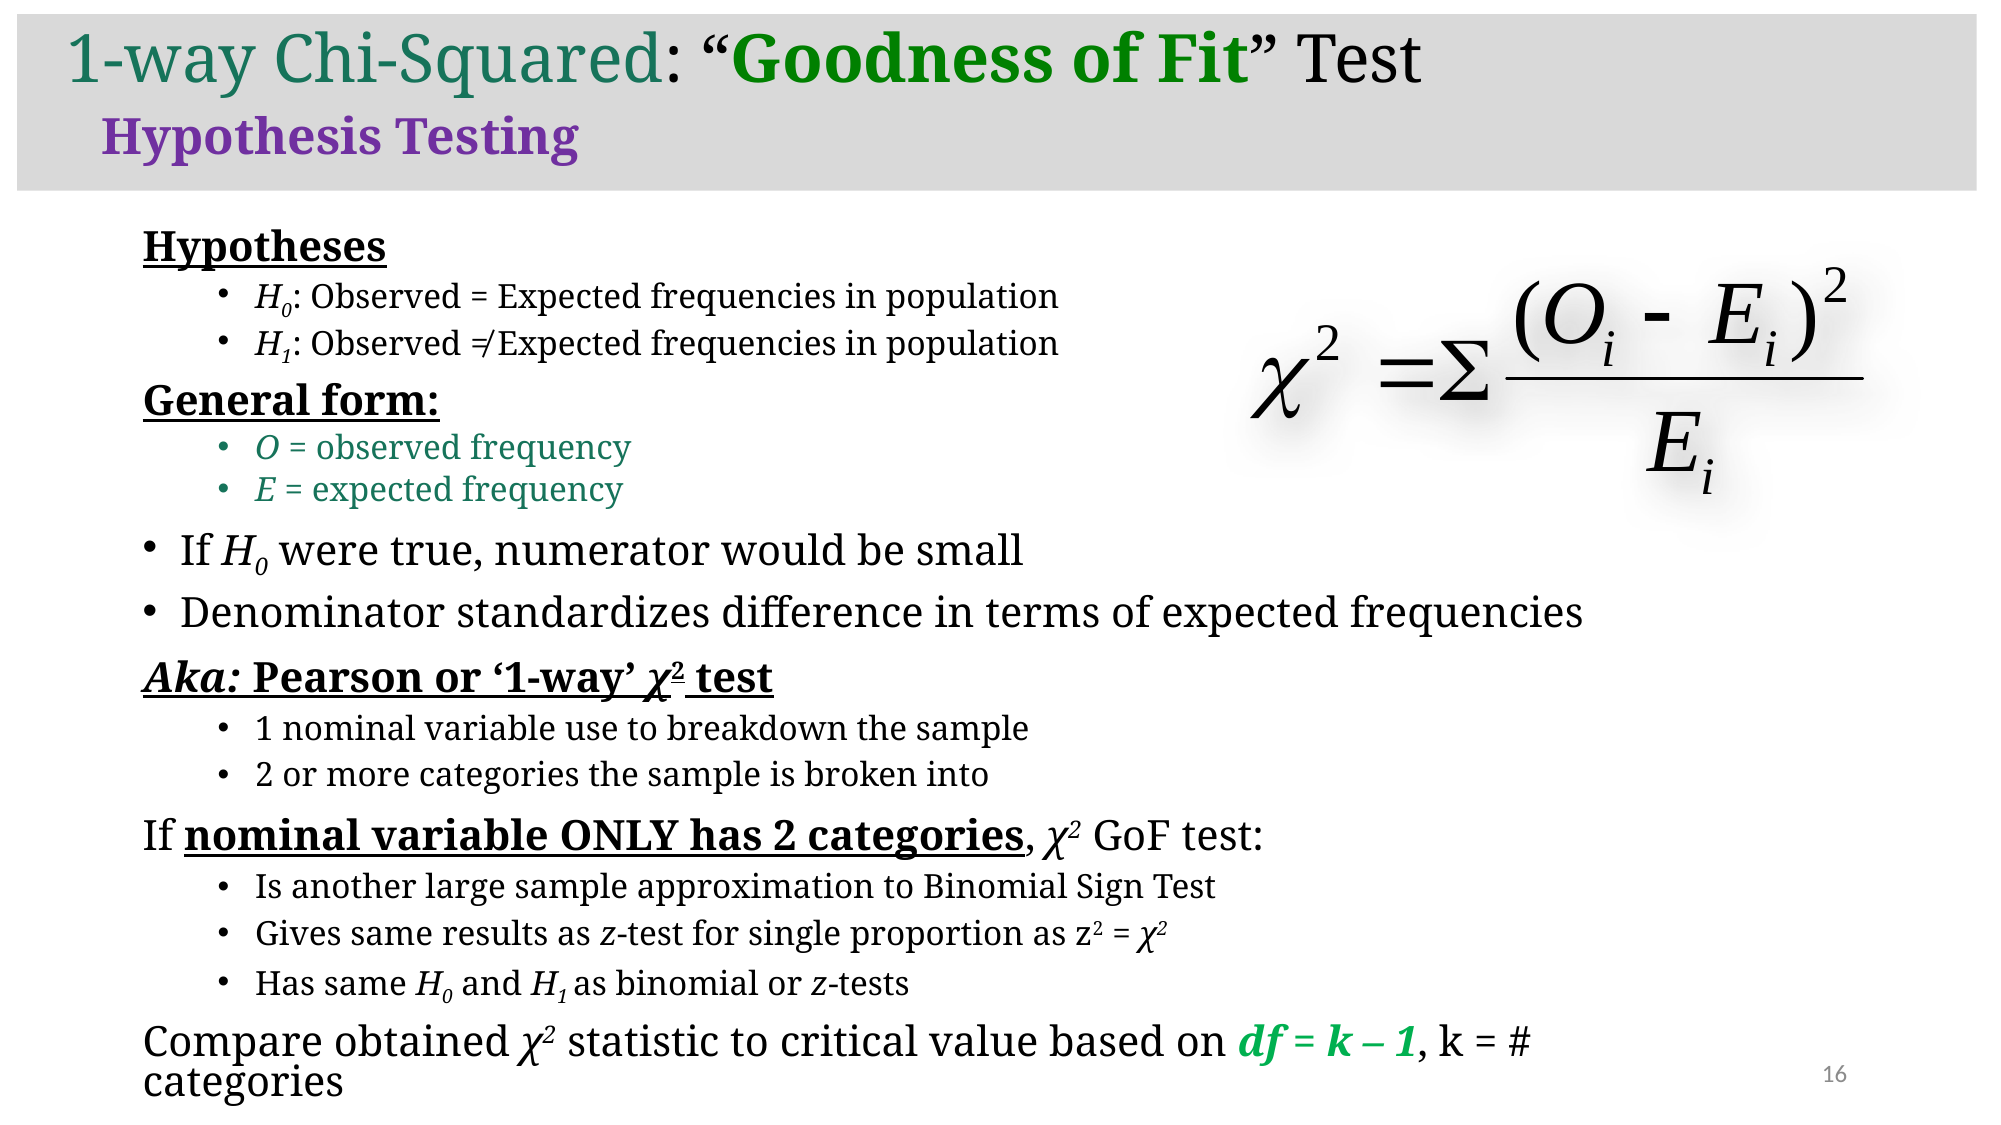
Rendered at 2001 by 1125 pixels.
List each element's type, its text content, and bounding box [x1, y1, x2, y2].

slide_number 16 [1412, 1042, 1863, 1103]
title 1-way Chi-Squared: “Goodness of Fit” Test Hypothesis Testing [0, 0, 2000, 194]
list Hypotheses H0: Observed = Expected frequencies in population H1: Observed ≠ Expected frequencies in population General form: O = observed frequency E = expected frequency If H0 were true, numerator would be small Denominator standardizes difference in terms of expected frequencies Aka: Pearson or ‘1-way’ χ2 test 1 nominal variable use to breakdown the sample 2 or more categories the sample is broken into If nominal variable ONLY has 2 categories, χ2 GoF test: Is another large sample approximation to Binomial Sign Test Gives same results as z-test for single proportion as z2 = χ2 Has same H0 and H1 as binomial or z-tests Compare obtained χ2 statistic to critical value based on df = k – 1, k = # categories [127, 221, 1725, 1113]
picture [1237, 242, 1880, 512]
